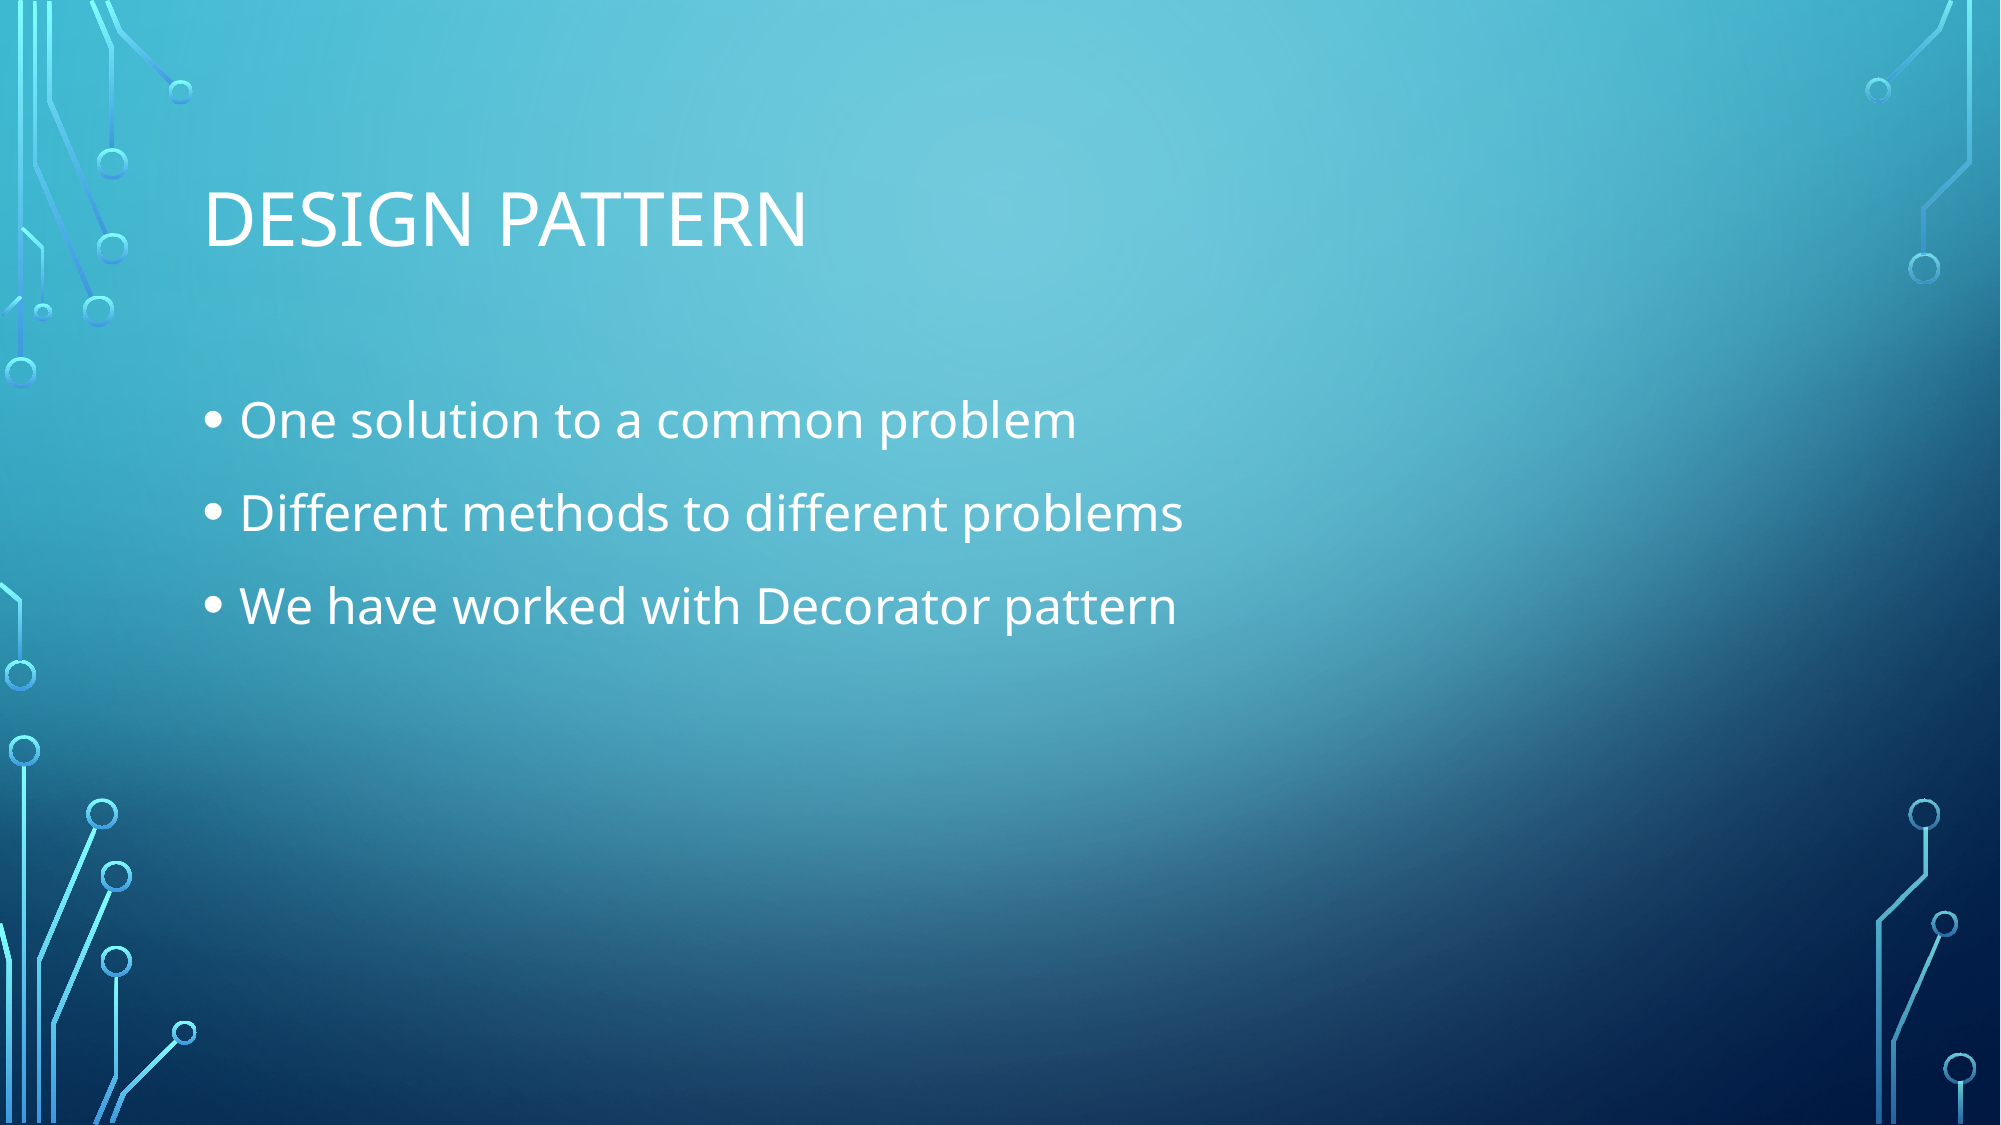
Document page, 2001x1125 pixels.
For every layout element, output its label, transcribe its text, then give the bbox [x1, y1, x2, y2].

title Design pattern [187, 101, 1813, 344]
list One solution to a common problem Different methods to different problems We have worked with Decorator pattern [187, 369, 1813, 950]
